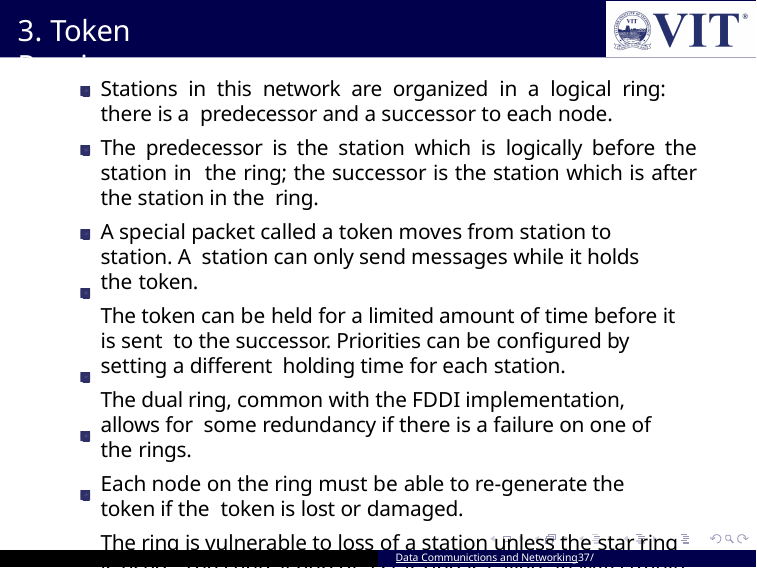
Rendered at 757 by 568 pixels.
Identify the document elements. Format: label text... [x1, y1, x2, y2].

text_box [80, 86, 91, 97]
text_box [606, 1, 756, 57]
text_box [80, 145, 91, 156]
text_box [80, 431, 91, 442]
text_box [80, 490, 91, 501]
text_box [80, 372, 91, 383]
text_box Stations in this network are organized in a logical ring: there is a predecessor and a successor to each node. The predecessor is the station which is logically before the station in the ring; the successor is the station which is after the station in the ring. A special packet called a token moves from station to station. A station can only send messages while it holds the token. The token can be held for a limited amount of time before it is sent to the successor. Priorities can be configured by setting a different holding time for each station. The dual ring, common with the FDDI implementation, allows for some redundancy if there is a failure on one of the rings. Each node on the ring must be able to re-generate the token if the token is lost or damaged. The ring is vulnerable to loss of a station unless the star ring is used. The central hub of a star ring is called an MAU (multi-access unit) [98, 74, 699, 548]
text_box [0, 549, 757, 568]
title 3. Token Passing [15, 9, 230, 108]
text_box [80, 288, 91, 299]
text_box [80, 229, 91, 240]
